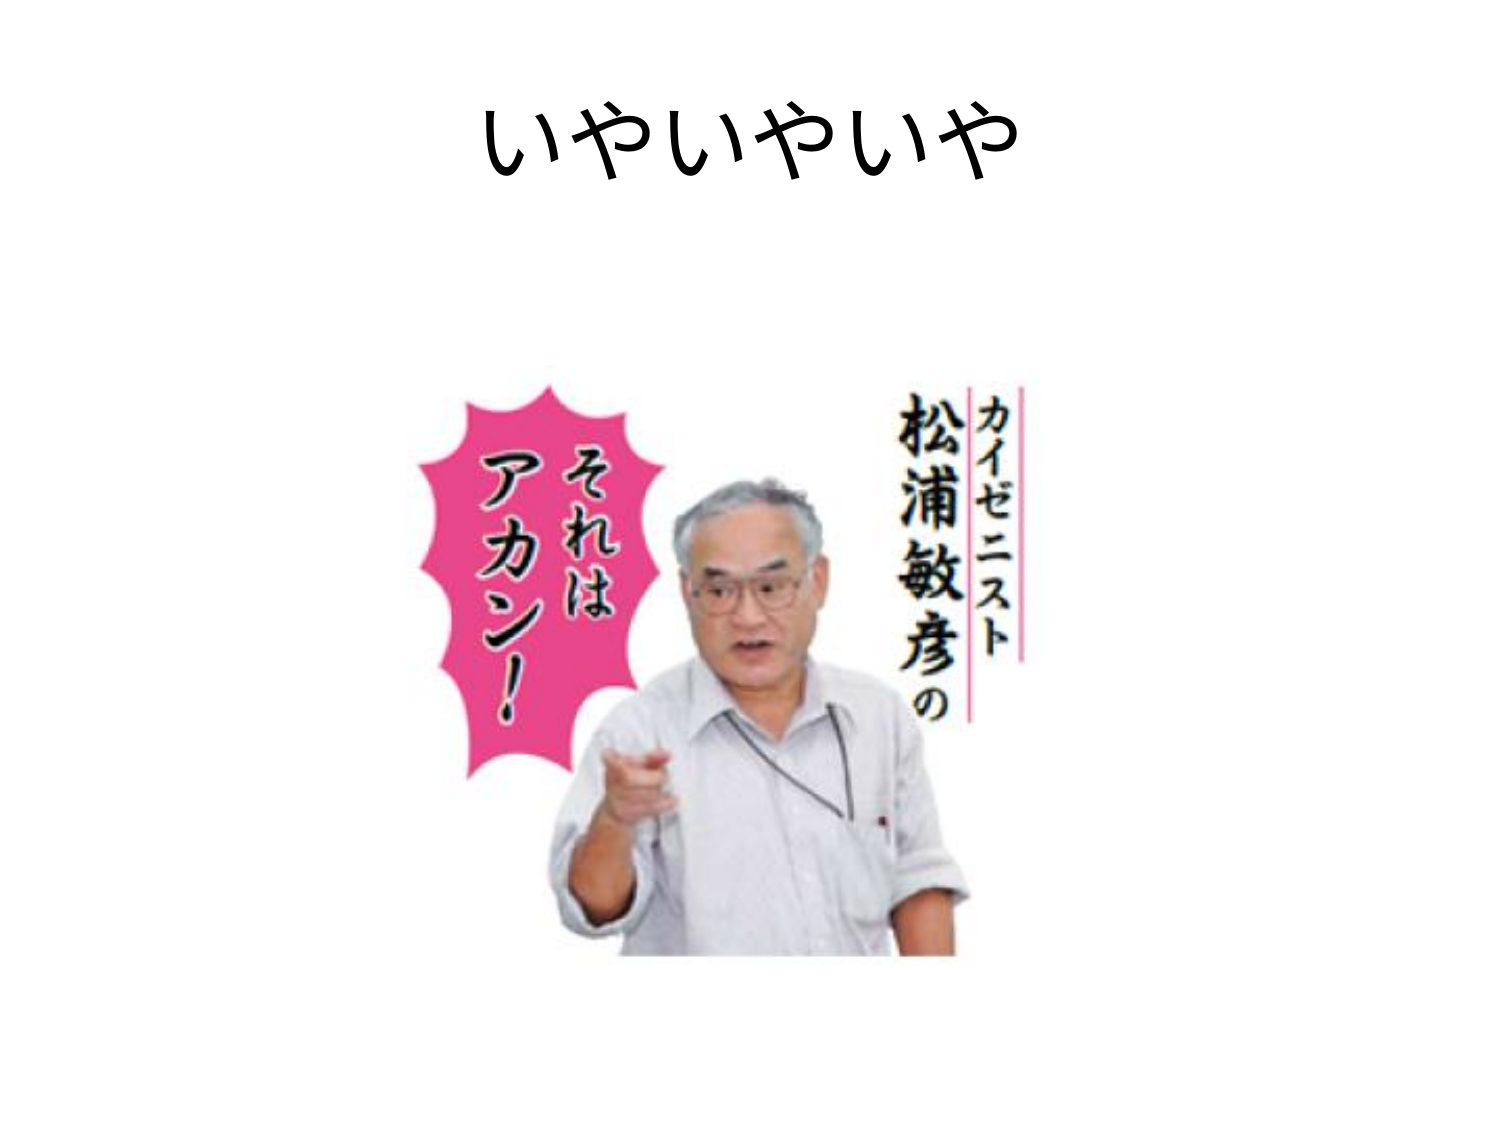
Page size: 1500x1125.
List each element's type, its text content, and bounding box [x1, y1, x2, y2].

title いやいやいや [75, 45, 1425, 233]
picture [374, 365, 1126, 1006]
